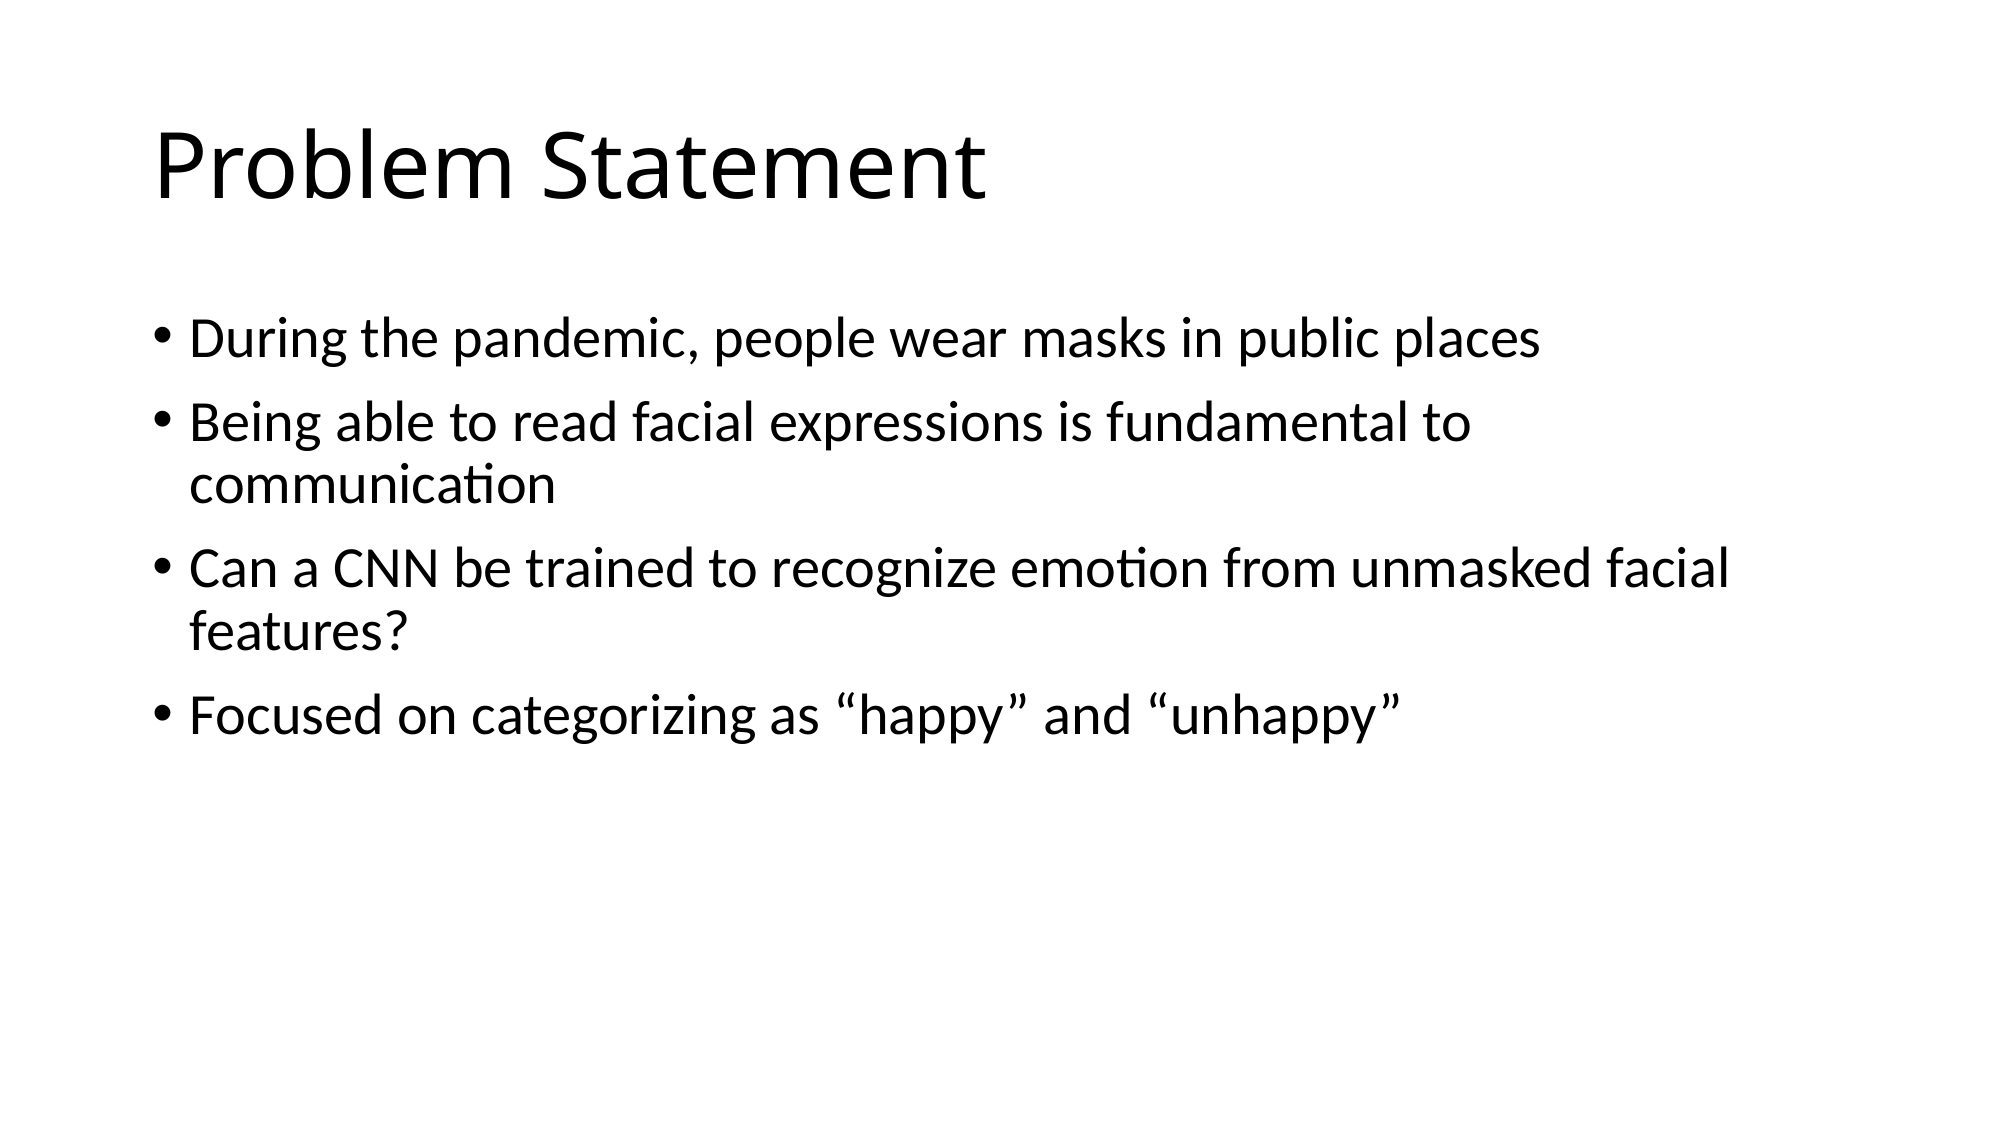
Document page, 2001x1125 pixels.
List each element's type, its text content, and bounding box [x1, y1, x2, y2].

list During the pandemic, people wear masks in public places Being able to read facial expressions is fundamental to communication Can a CNN be trained to recognize emotion from unmasked facial features? Focused on categorizing as “happy” and “unhappy” [137, 299, 1863, 1014]
title Problem Statement [137, 59, 1863, 278]
